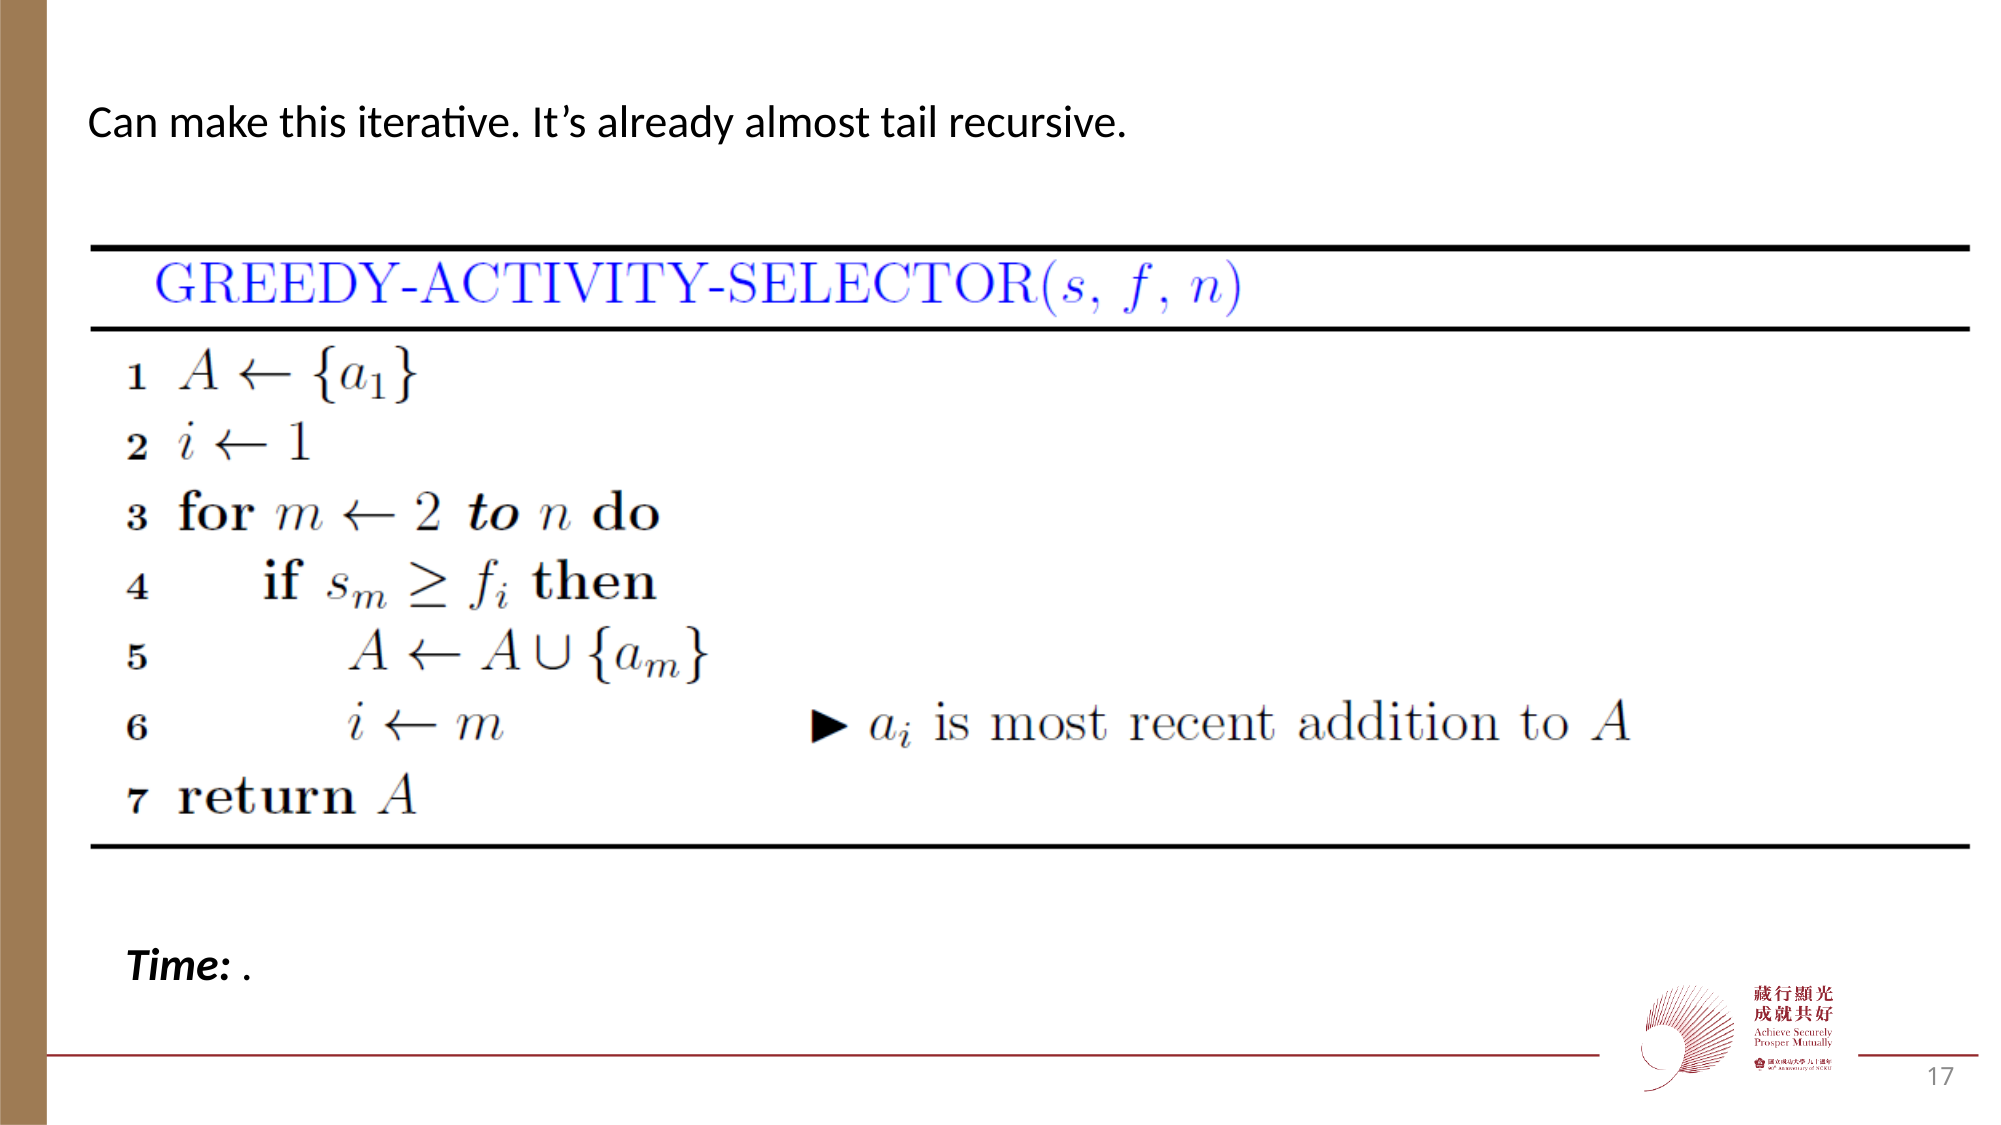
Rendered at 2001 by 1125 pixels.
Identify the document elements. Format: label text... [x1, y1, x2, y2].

slide_number 17 [1880, 1047, 1970, 1108]
picture [0, 0, 2000, 1125]
